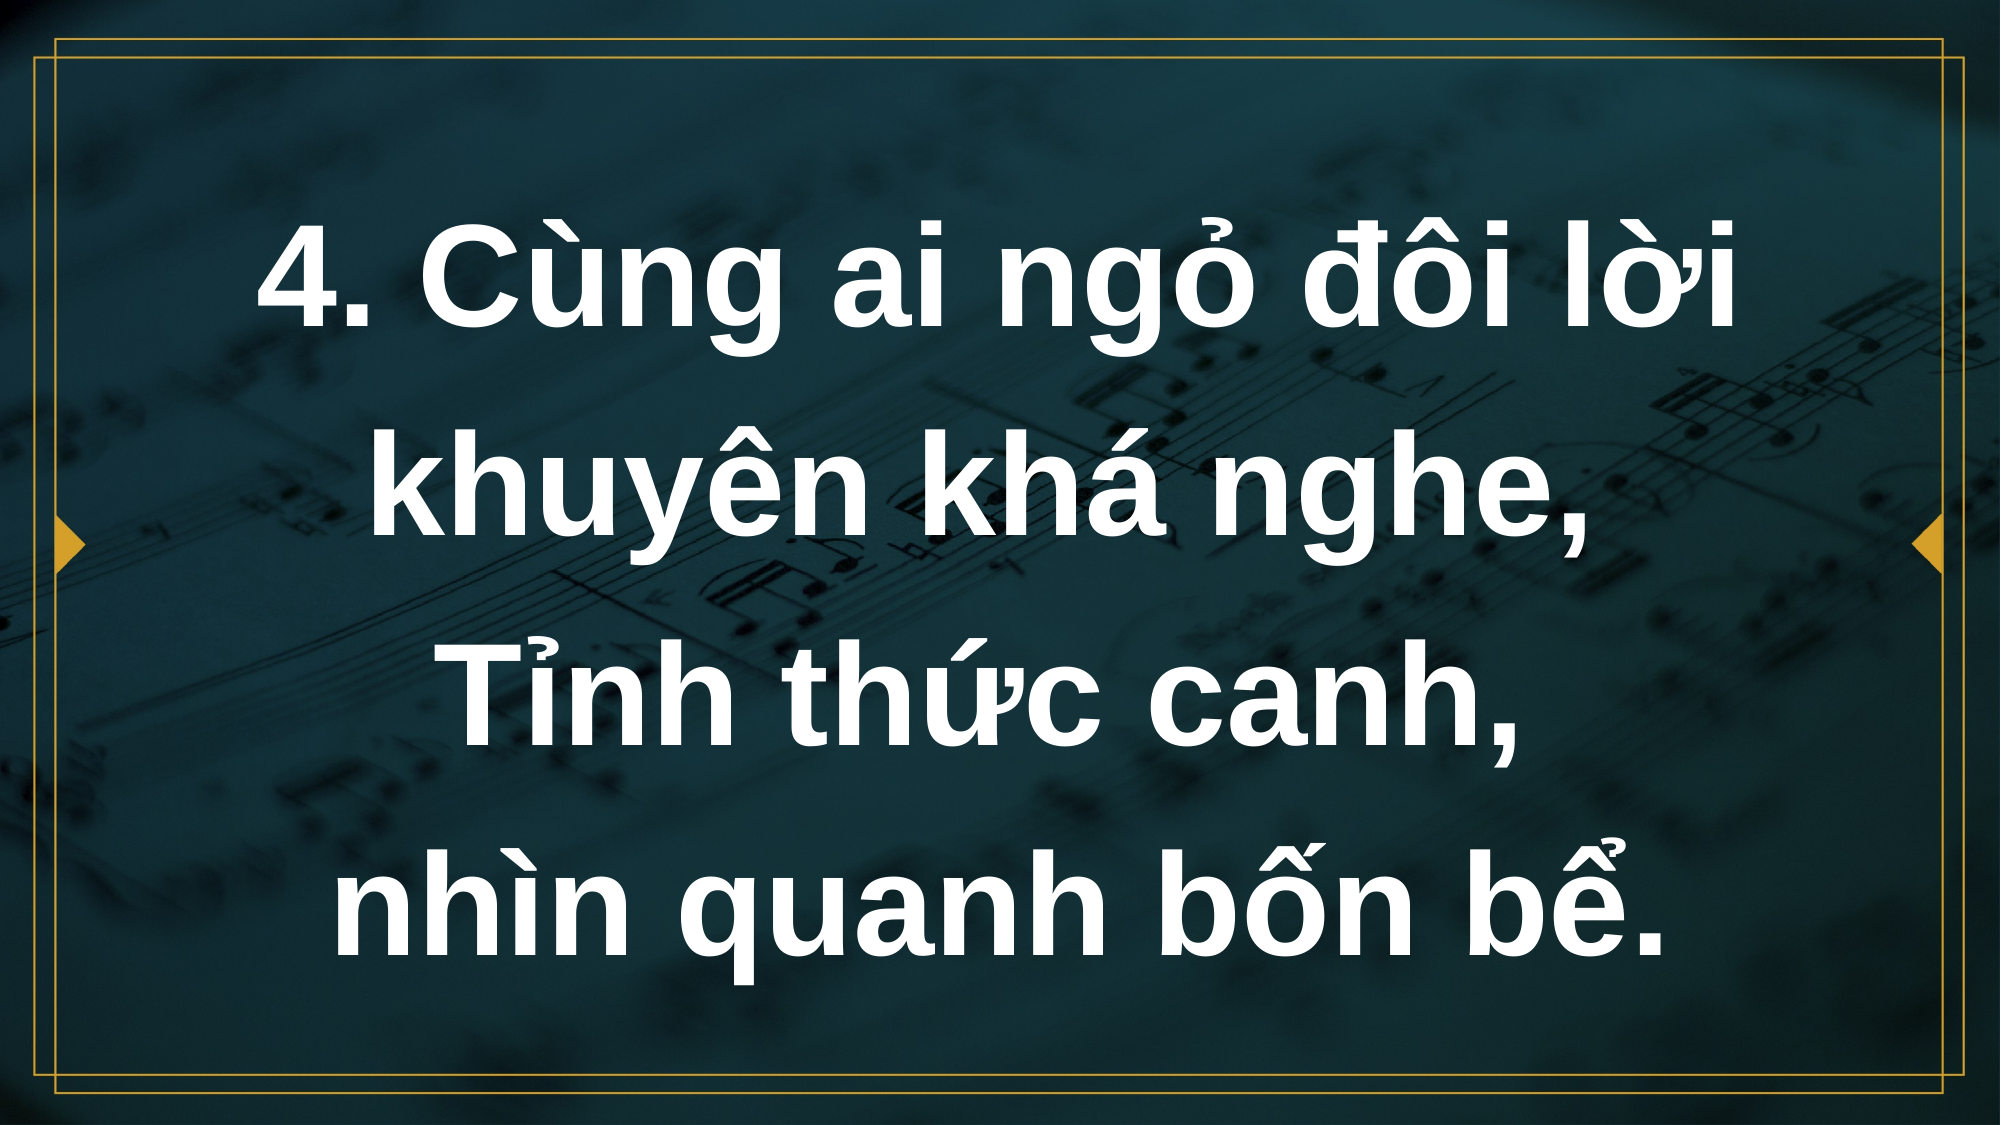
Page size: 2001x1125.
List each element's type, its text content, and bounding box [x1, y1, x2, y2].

title 4. Cùng ai ngỏ đôi lời khuyên khá nghe, Tỉnh thức canh, nhìn quanh bốn bể. [55, 53, 1945, 1077]
picture [0, 0, 2000, 1125]
